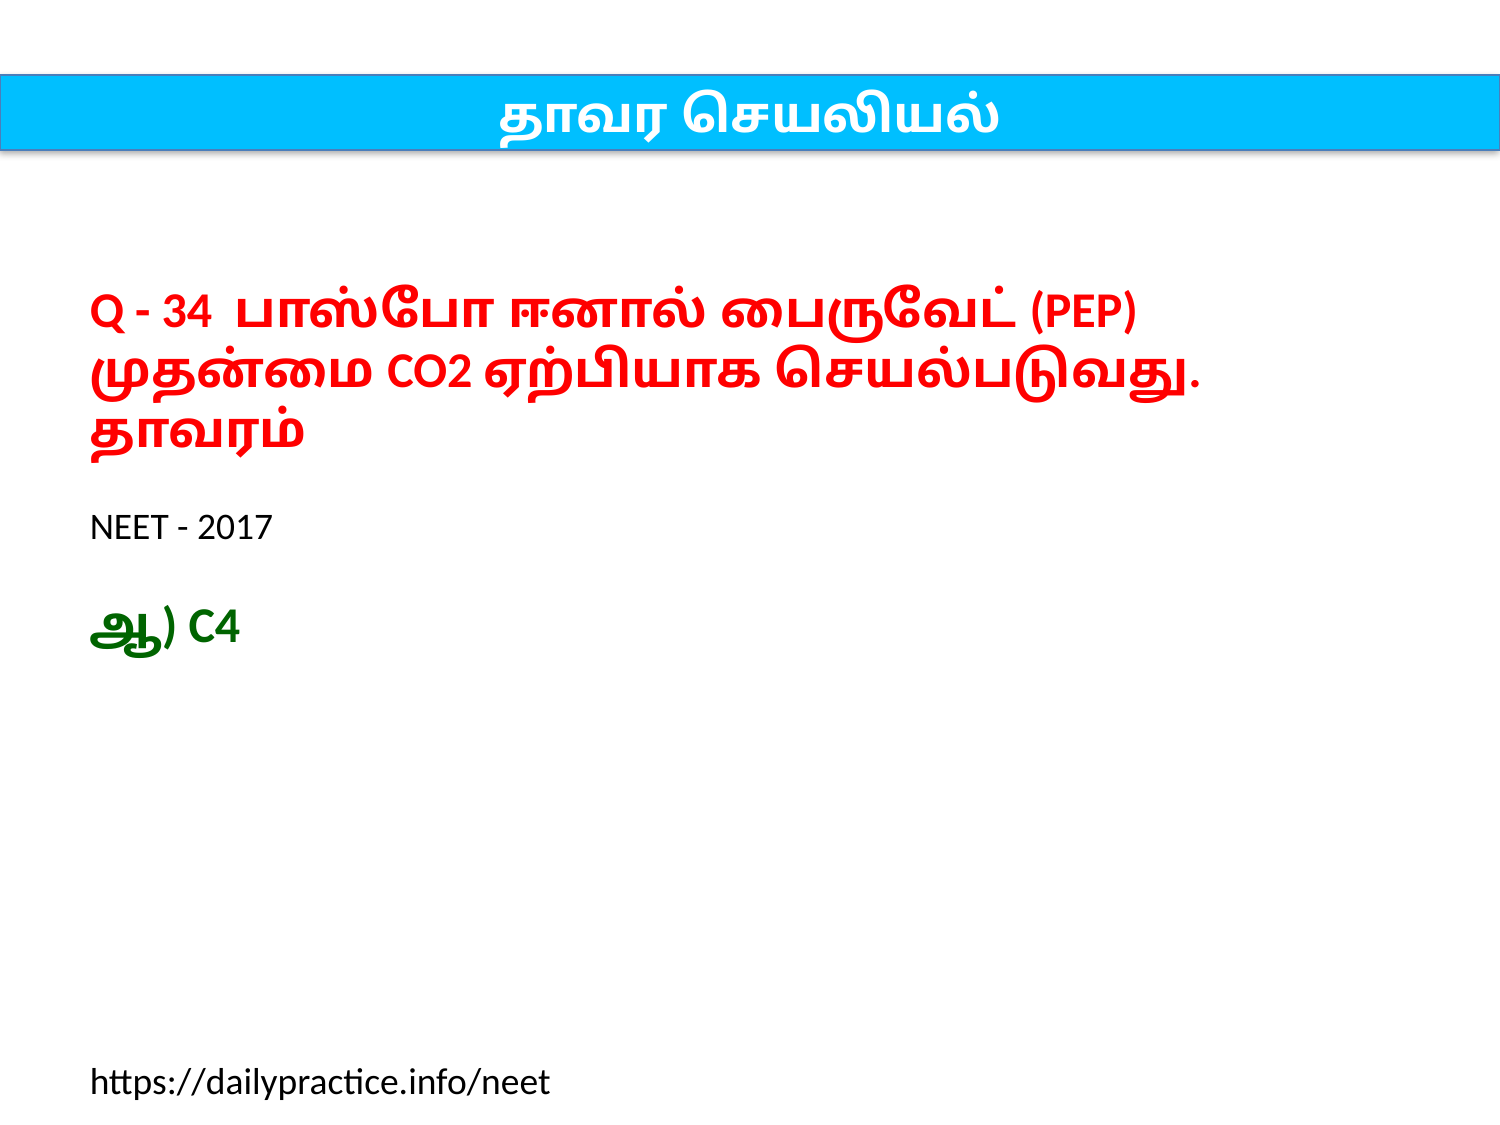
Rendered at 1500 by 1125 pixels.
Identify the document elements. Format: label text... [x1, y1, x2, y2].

text_box தாவர செயலியல் [0, 74, 1500, 151]
text_box Q - 34 பாஸ்போ ஈனால் பைருவேட் (PEP) முதன்மை CO2 ஏற்பியாக செயல்படுவது. தாவரம் NEET - 2017 ஆ) C4 [74, 224, 1275, 660]
text_box https://dailypractice.info/neet [74, 1049, 675, 1110]
